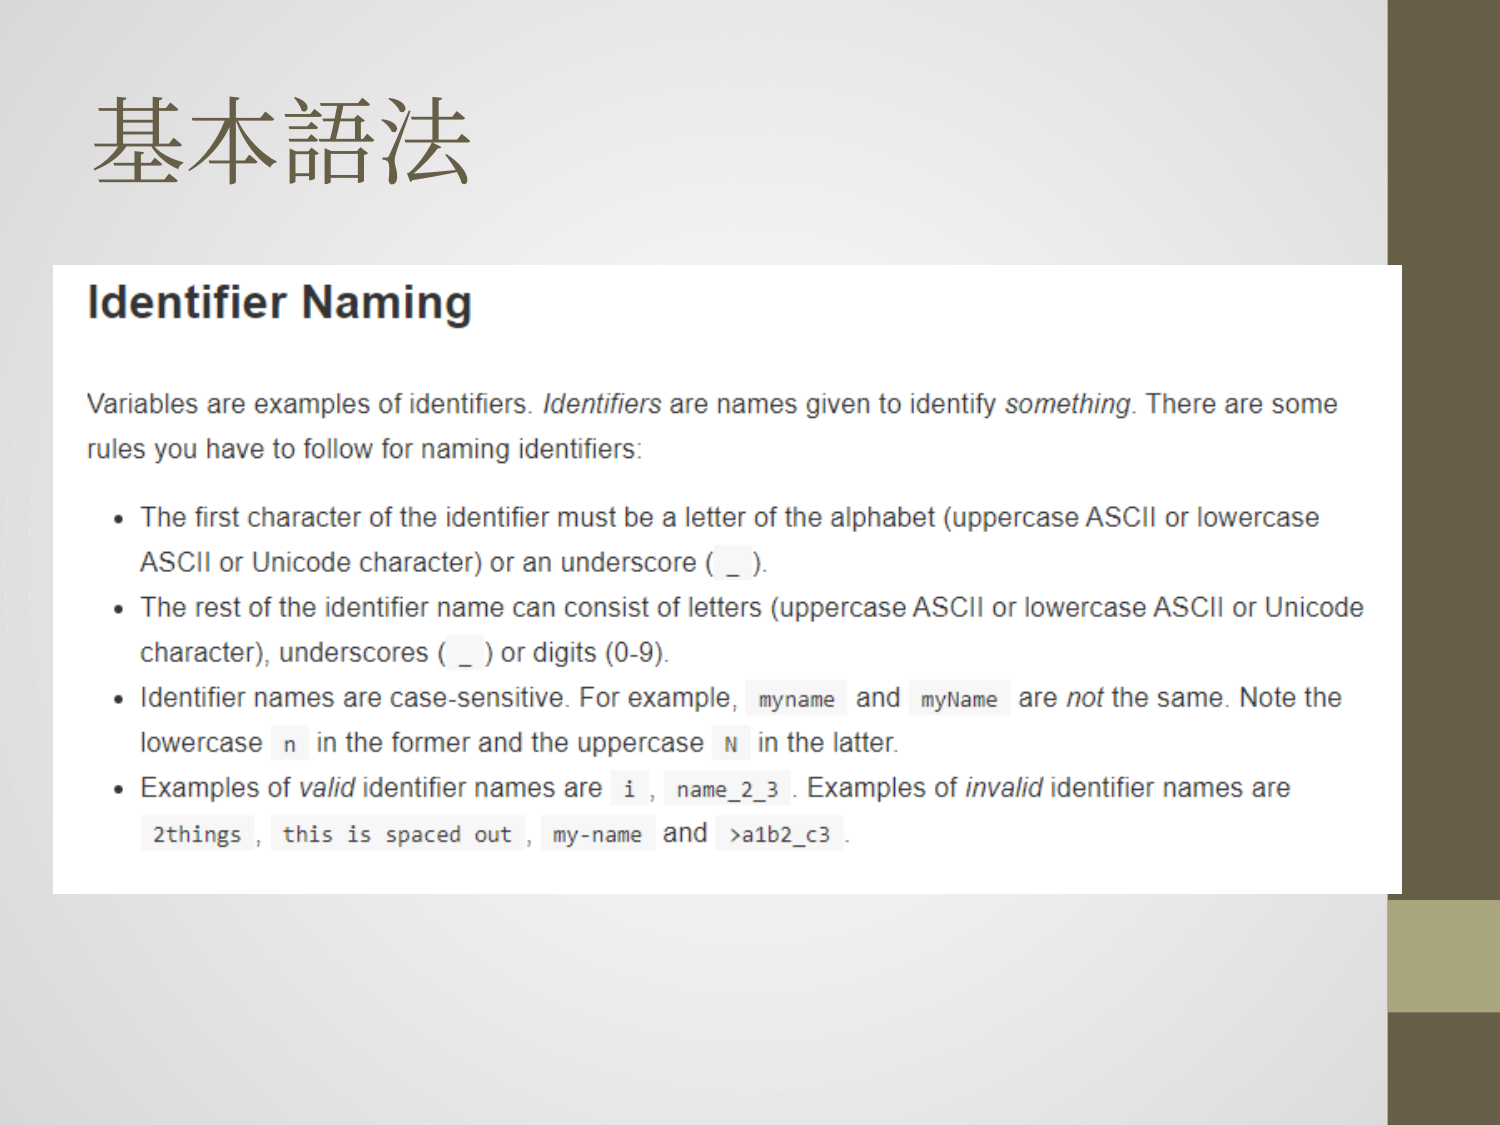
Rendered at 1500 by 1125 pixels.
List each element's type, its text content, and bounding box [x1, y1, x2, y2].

picture [52, 265, 1402, 894]
title 基本語法 [75, 45, 1325, 233]
